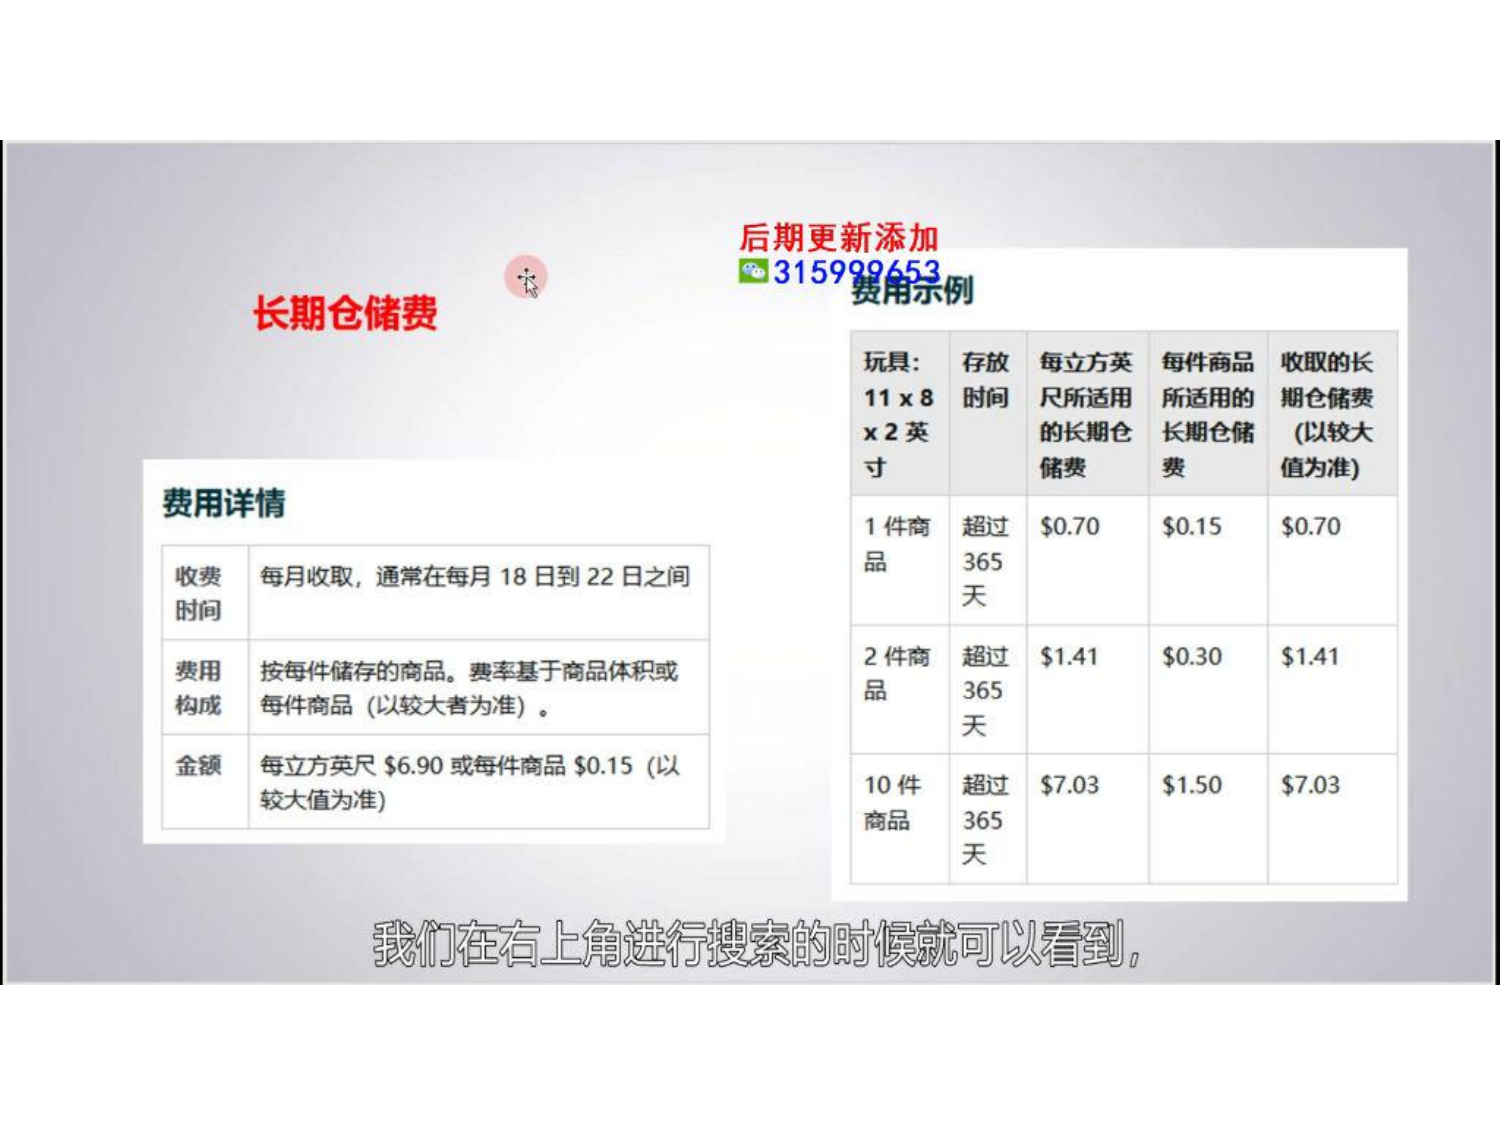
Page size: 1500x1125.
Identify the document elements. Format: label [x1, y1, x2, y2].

picture [0, 140, 1500, 985]
